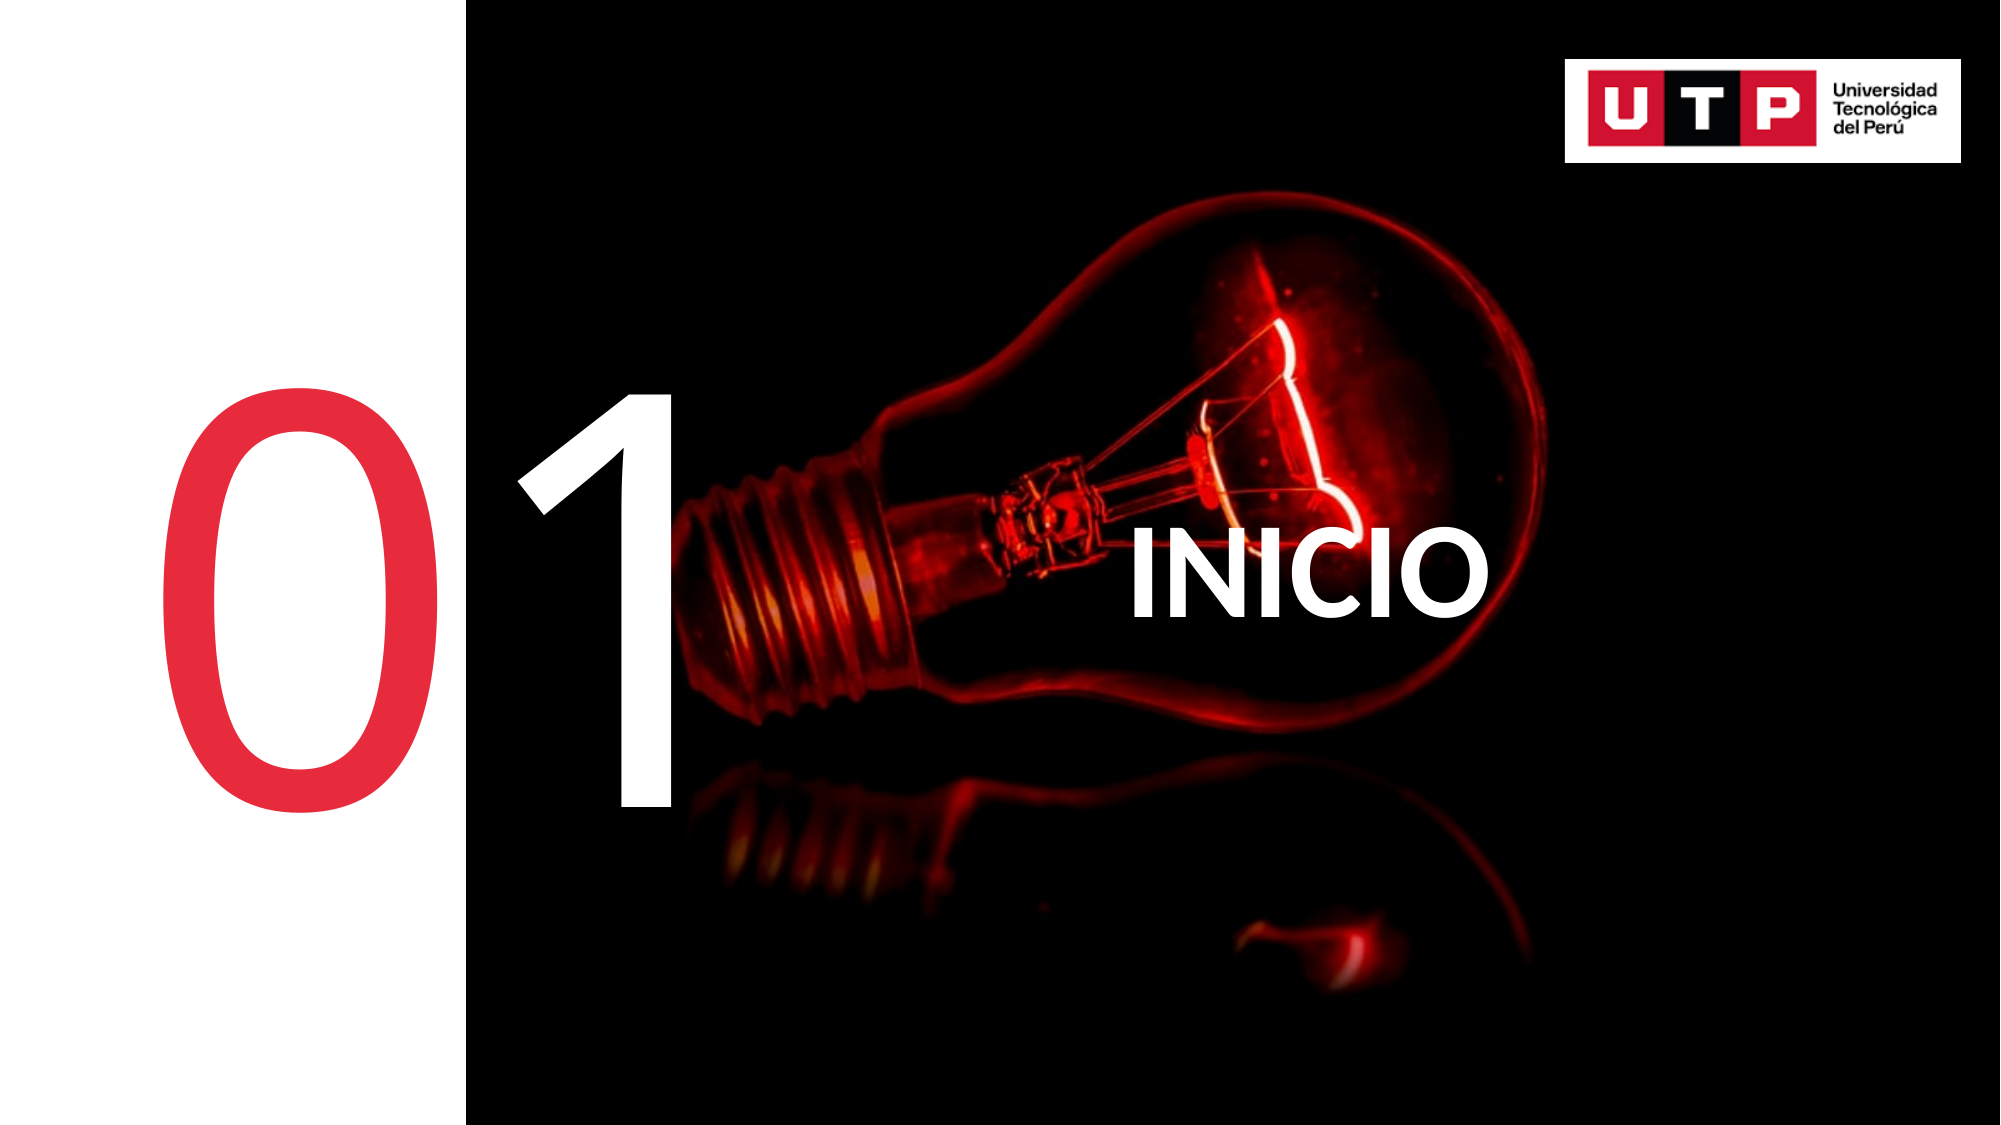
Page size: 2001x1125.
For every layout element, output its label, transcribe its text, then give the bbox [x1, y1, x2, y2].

title 01 [0, 300, 466, 939]
picture [466, 0, 2000, 1125]
